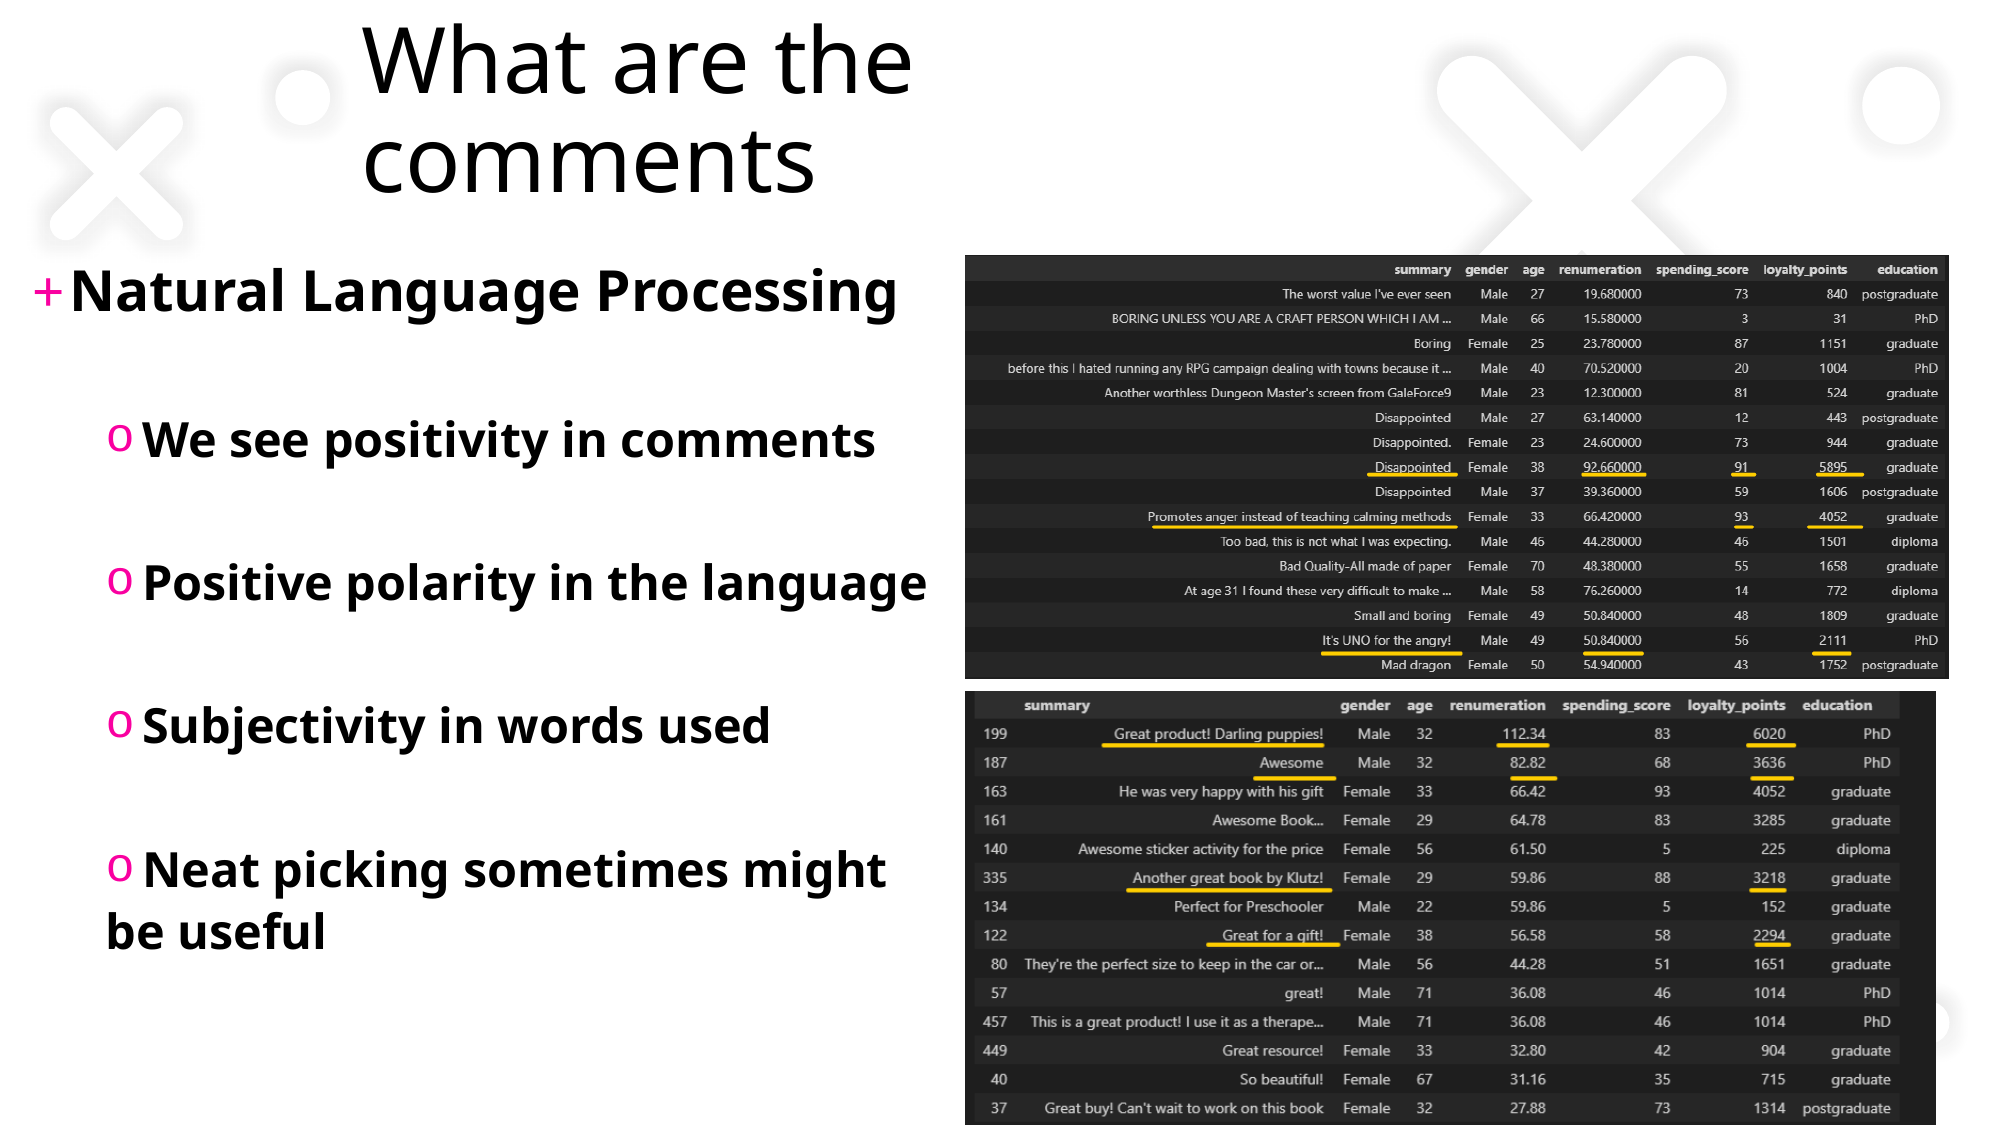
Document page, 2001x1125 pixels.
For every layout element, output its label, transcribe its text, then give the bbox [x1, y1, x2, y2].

list Natural Language Processing We see positivity in comments Positive polarity in the language Subjectivity in words used Neat picking sometimes might be useful [18, 255, 1029, 970]
picture [965, 691, 1936, 1125]
picture [965, 255, 1949, 680]
title What are the comments [346, 37, 1411, 189]
